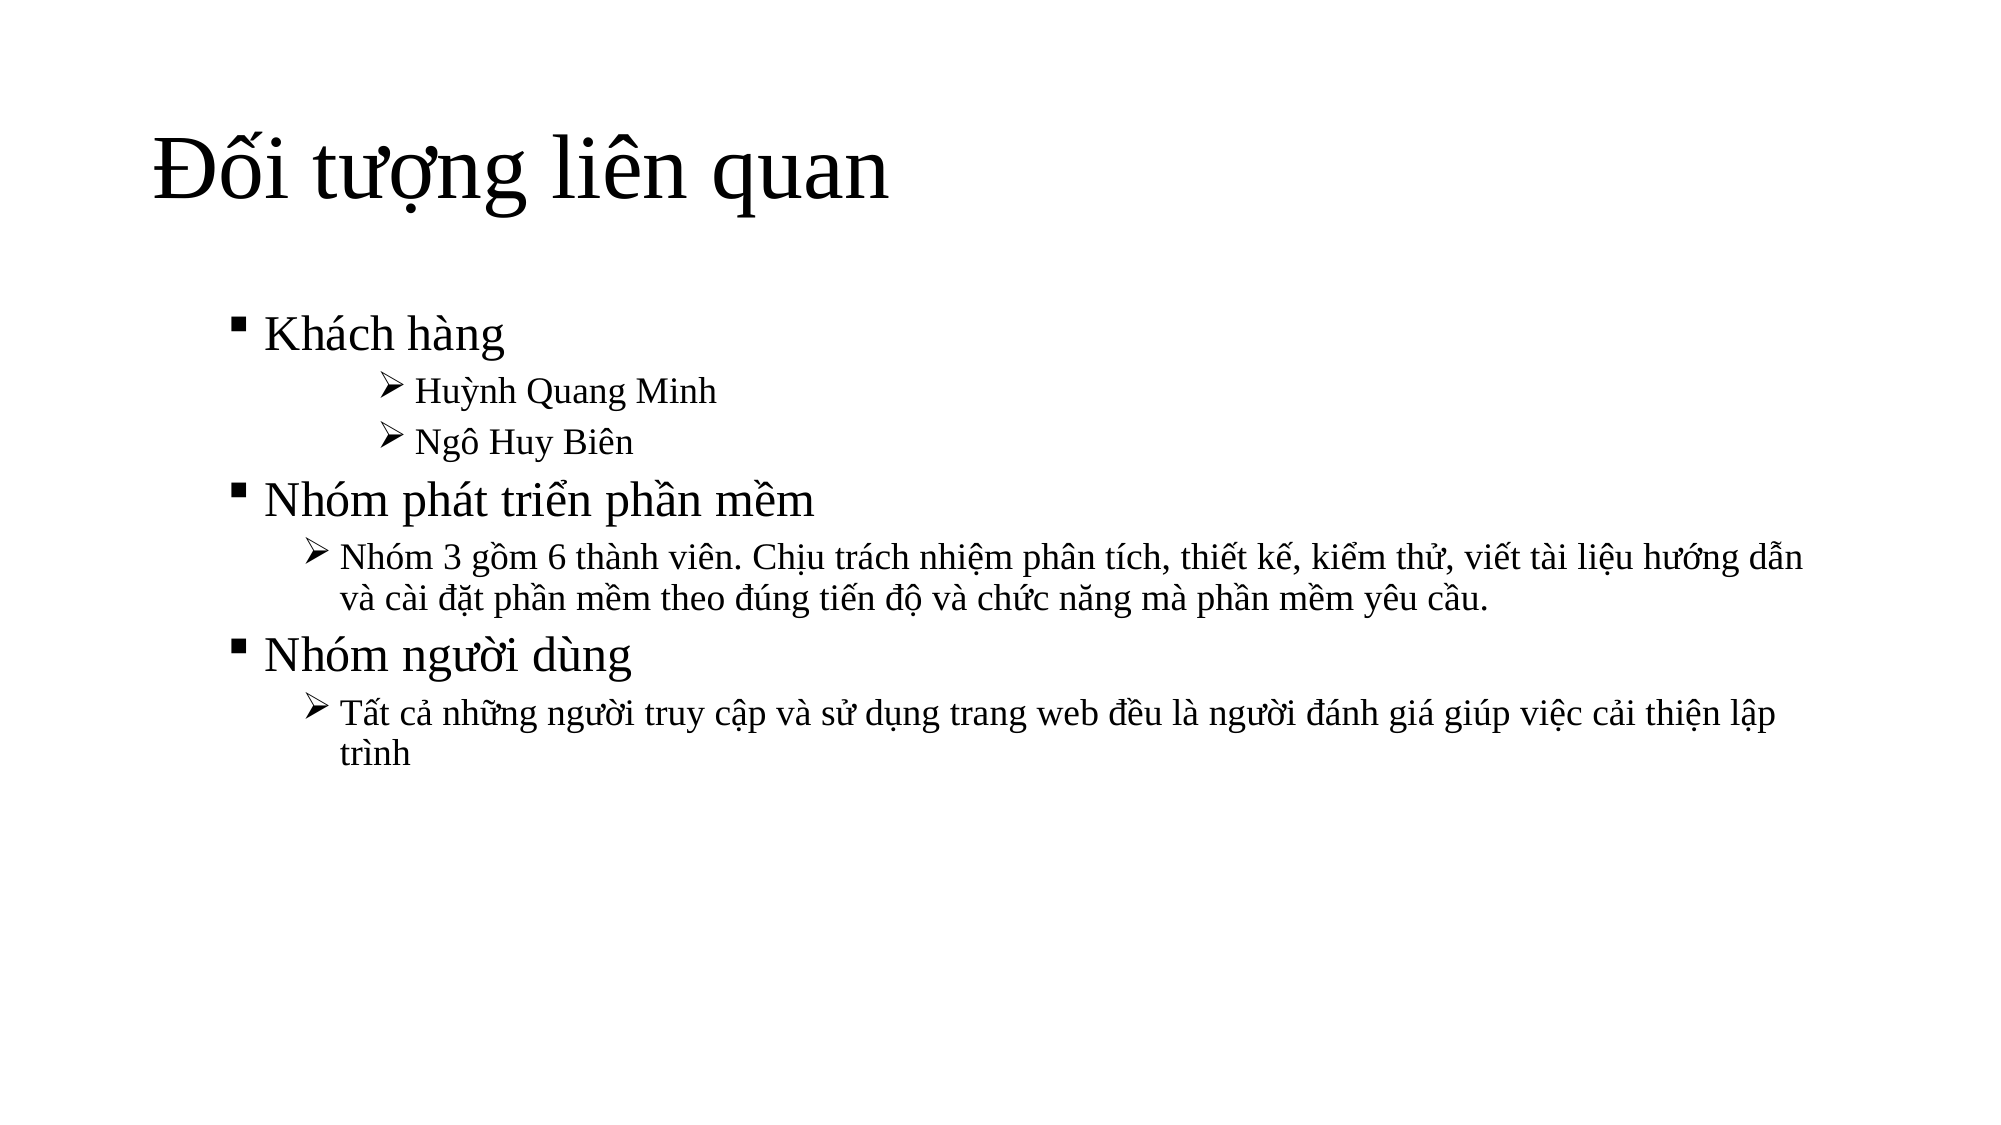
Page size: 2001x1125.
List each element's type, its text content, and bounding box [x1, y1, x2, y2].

title Đối tượng liên quan [137, 59, 1863, 278]
list Khách hàng Huỳnh Quang Minh Ngô Huy Biên Nhóm phát triển phần mềm Nhóm 3 gồm 6 thành viên. Chịu trách nhiệm phân tích, thiết kế, kiểm thử, viết tài liệu hướng dẫn và cài đặt phần mềm theo đúng tiến độ và chức năng mà phần mềm yêu cầu. Nhóm người dùng Tất cả những người truy cập và sử dụng trang web đều là người đánh giá giúp việc cải thiện lập trình [137, 299, 1863, 1014]
